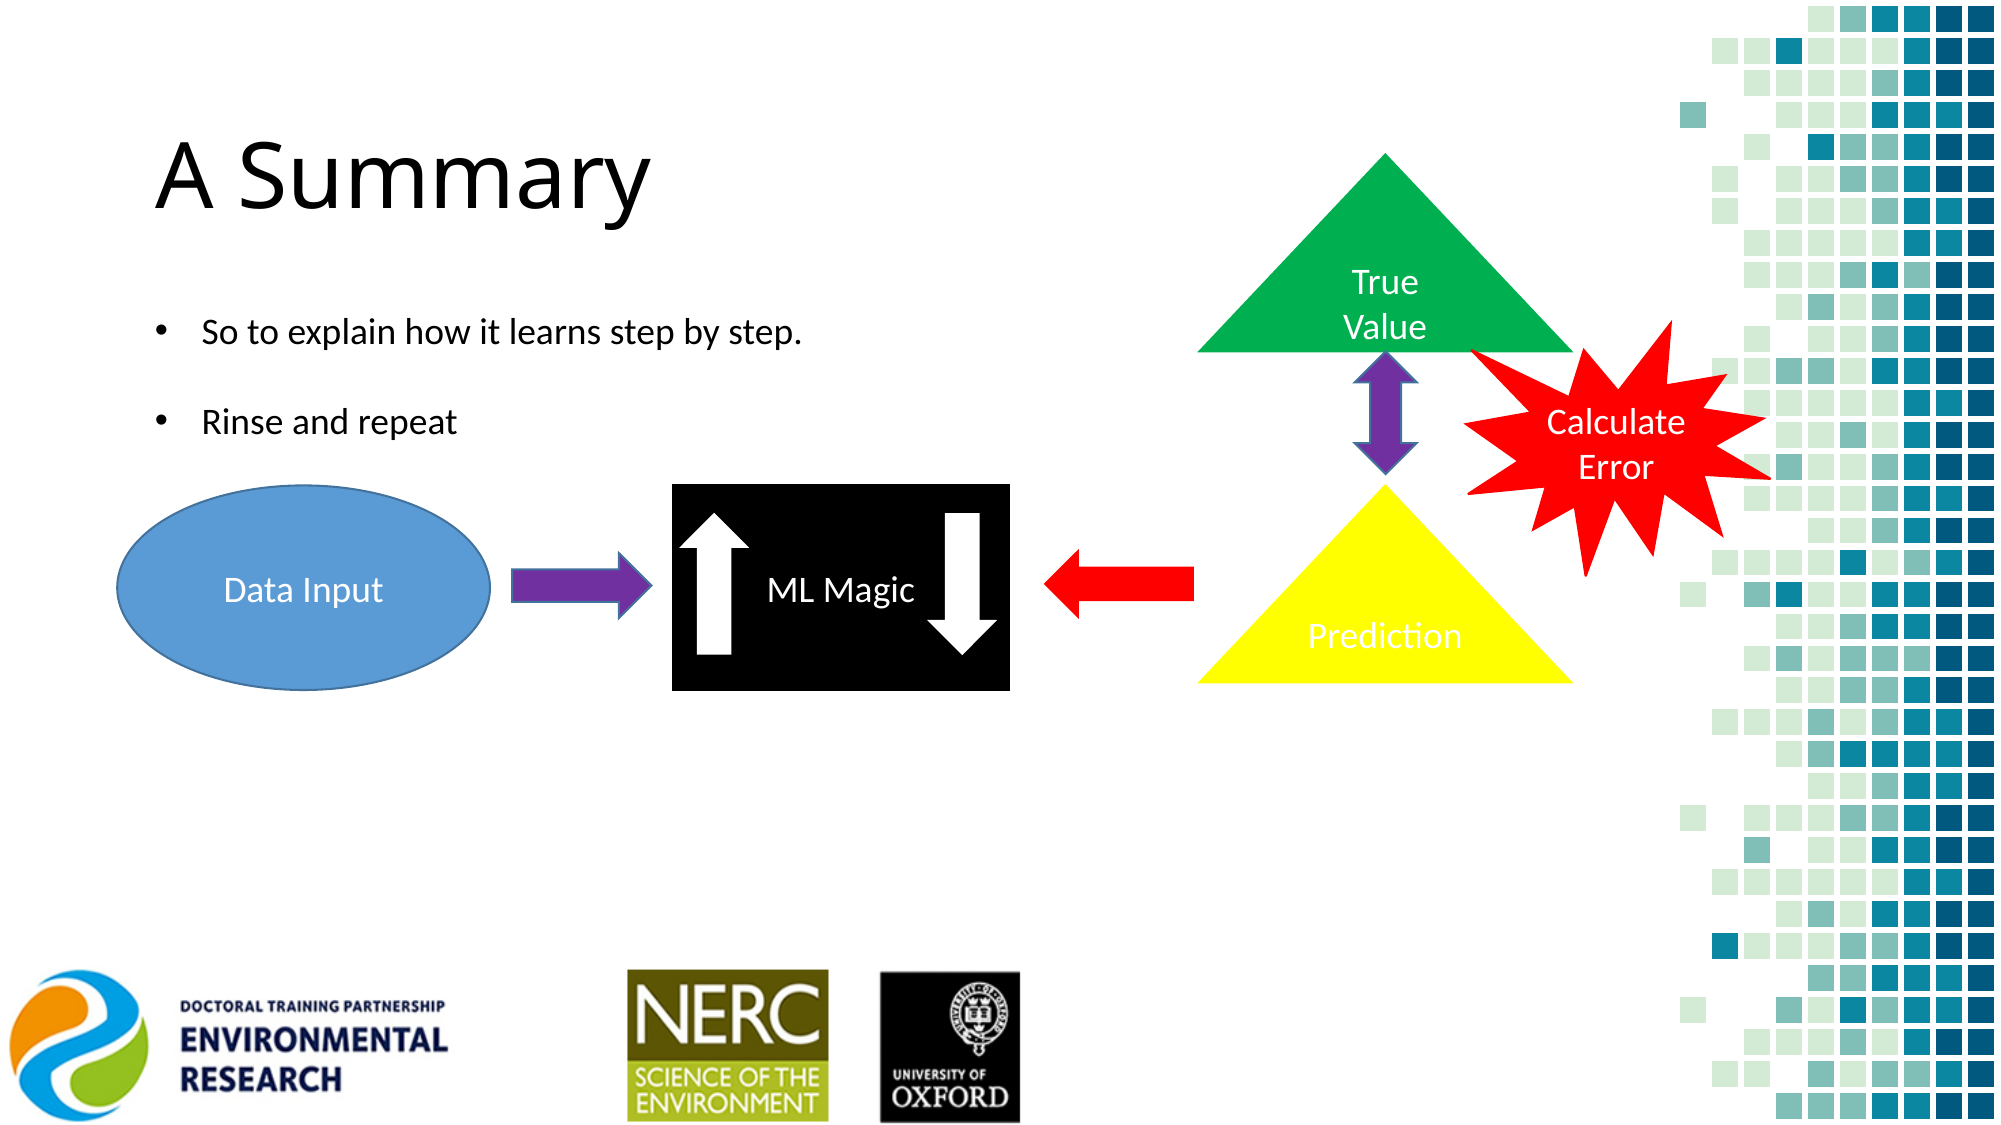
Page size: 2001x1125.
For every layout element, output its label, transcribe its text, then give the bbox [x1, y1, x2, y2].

text_box [1352, 349, 1420, 476]
text_box [511, 550, 653, 621]
text_box So to explain how it learns step by step. Rinse and repeat [140, 299, 1705, 675]
text_box Prediction [1197, 483, 1574, 684]
text_box ML Magic [672, 484, 1010, 691]
text_box [1043, 548, 1194, 619]
text_box [679, 512, 750, 655]
title A Summary [140, 56, 1619, 244]
text_box Data Input [116, 484, 492, 692]
text_box [927, 513, 998, 656]
text_box True Value [1197, 152, 1574, 353]
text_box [0, 964, 1676, 1125]
text_box Calculate Error [1463, 319, 1772, 577]
